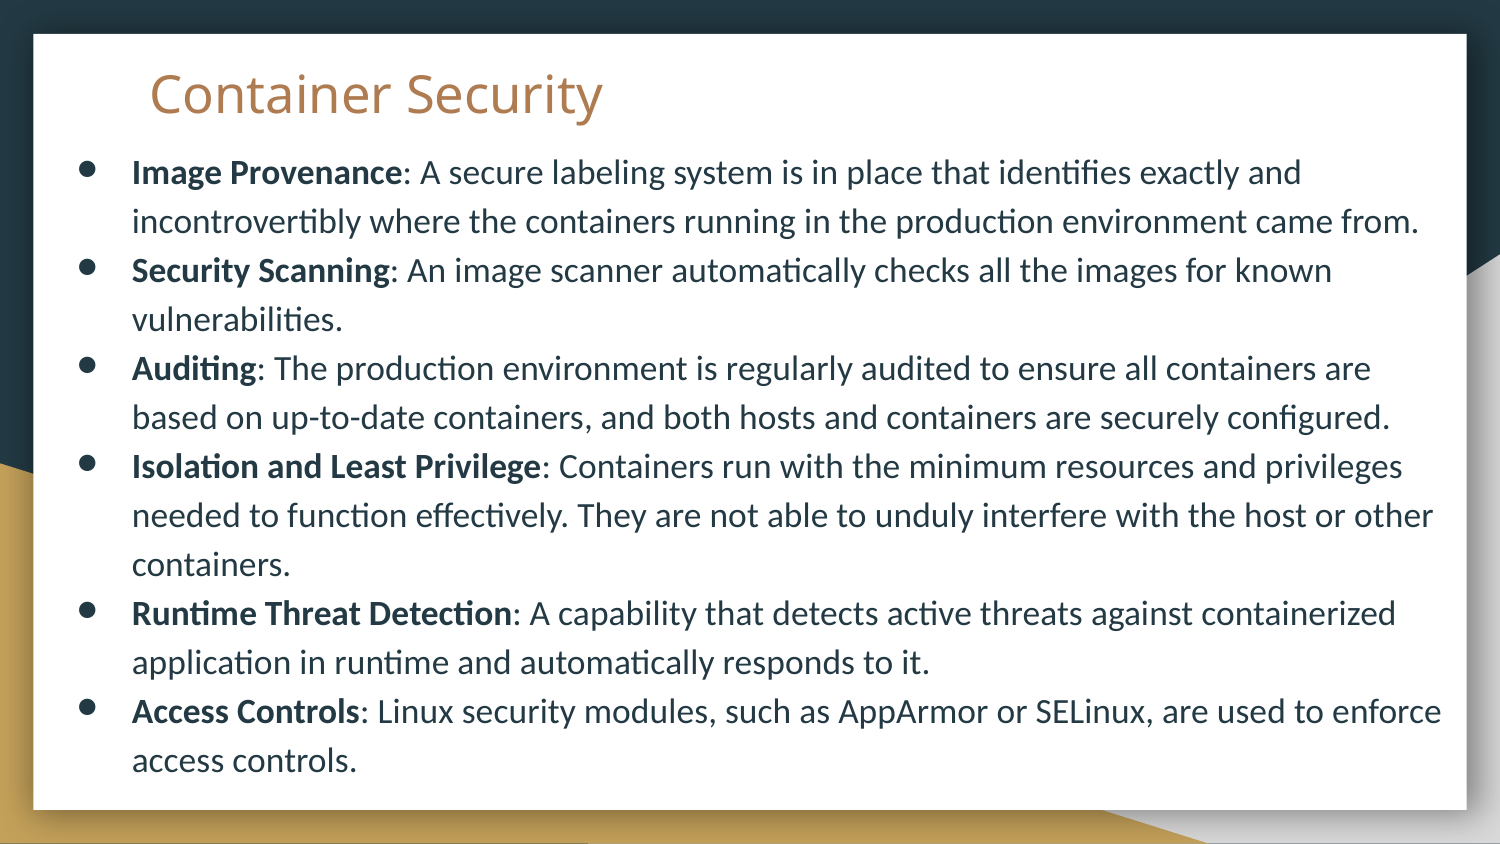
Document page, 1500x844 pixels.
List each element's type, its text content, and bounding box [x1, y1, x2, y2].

list Image Provenance: A secure labeling system is in place that identifies exactly and incontrovertibly where the containers running in the production environment came from. Security Scanning: An image scanner automatically checks all the images for known vulnerabilities. Auditing: The production environment is regularly audited to ensure all containers are based on up-to-date containers, and both hosts and containers are securely configured. Isolation and Least Privilege: Containers run with the minimum resources and privileges needed to function effectively. They are not able to unduly interfere with the host or other containers. Runtime Threat Detection: A capability that detects active threats against containerized application in runtime and automatically responds to it. Access Controls: Linux security modules, such as AppArmor or SELinux, are used to enforce access controls. [41, 127, 1459, 798]
title Container Security [134, 36, 1366, 127]
